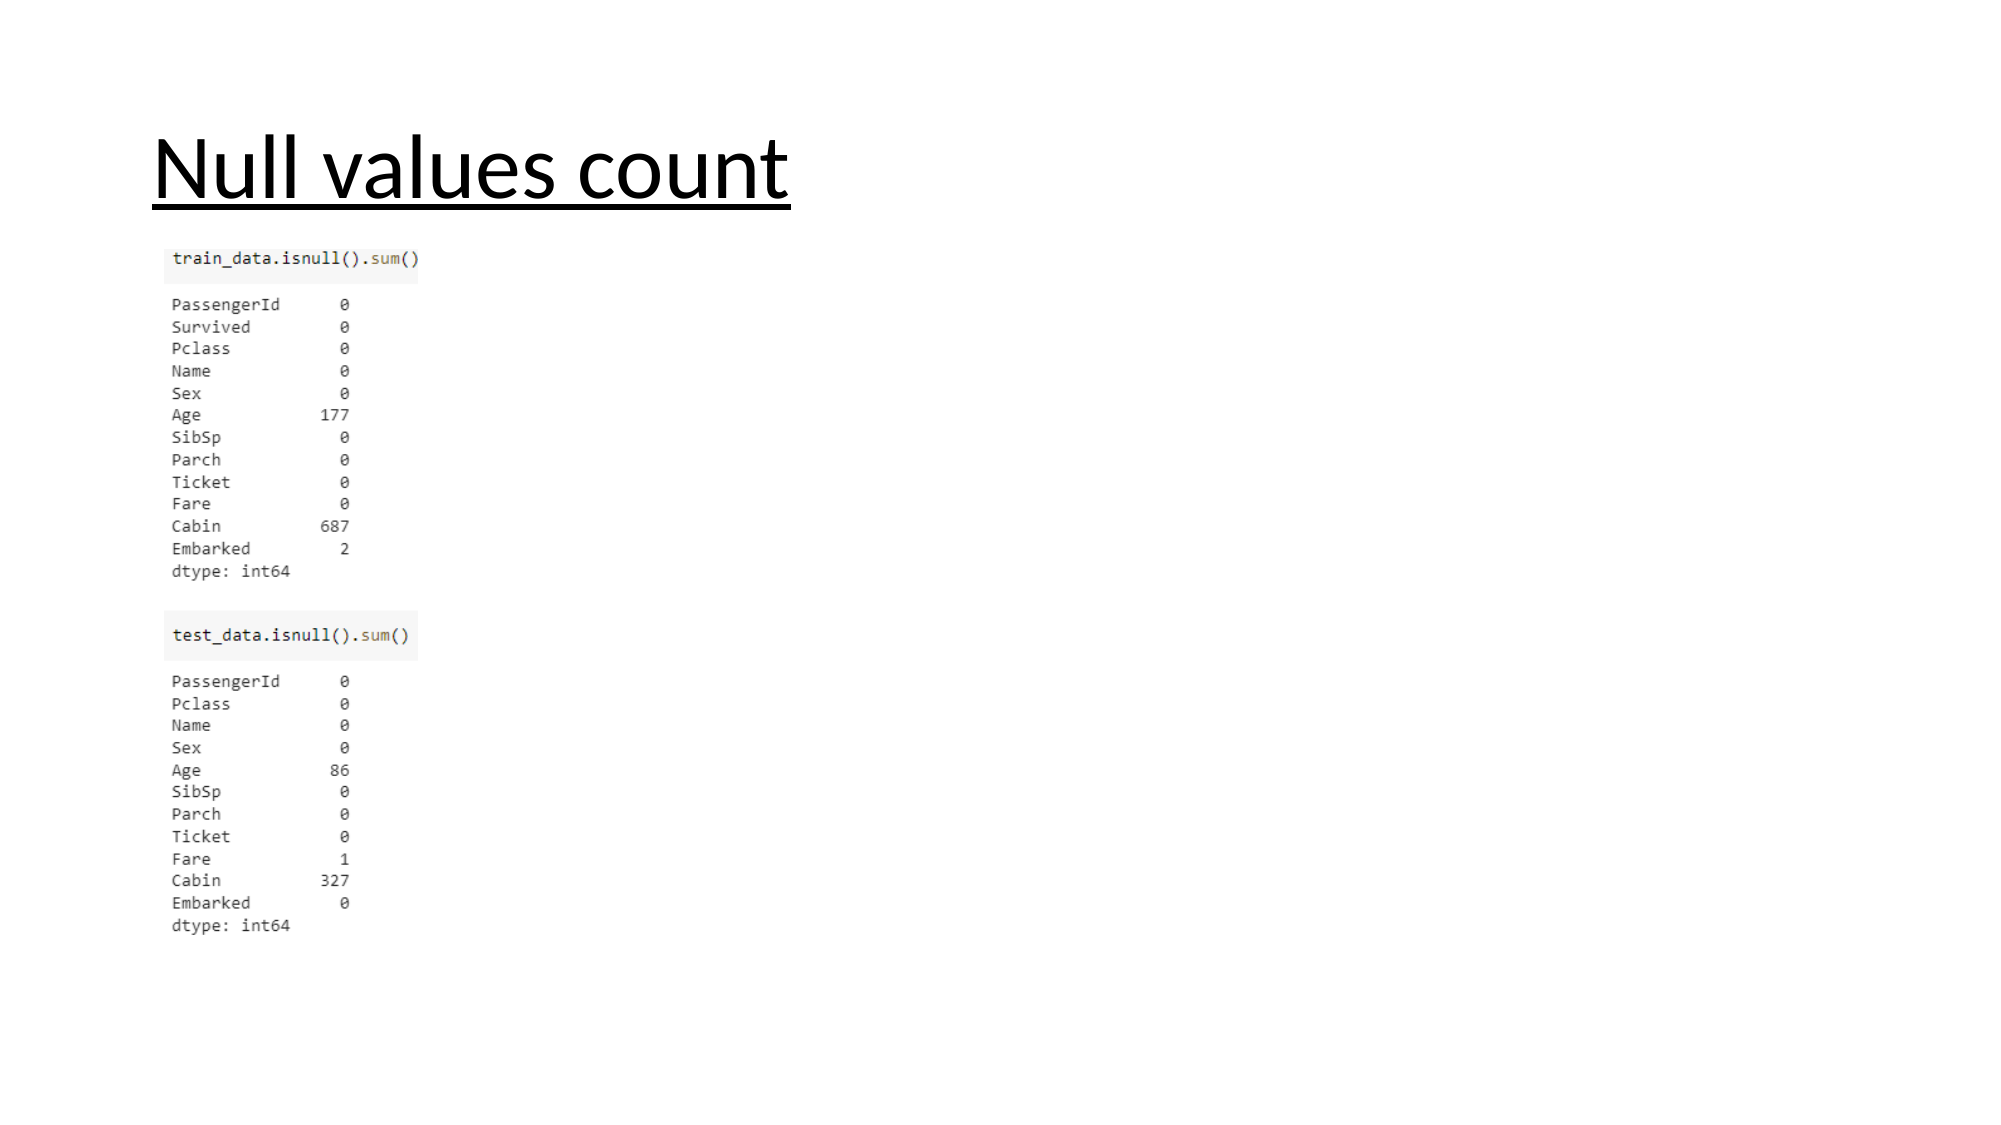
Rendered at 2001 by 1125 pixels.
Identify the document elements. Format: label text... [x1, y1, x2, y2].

title Null values count [137, 59, 1863, 278]
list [164, 249, 418, 941]
